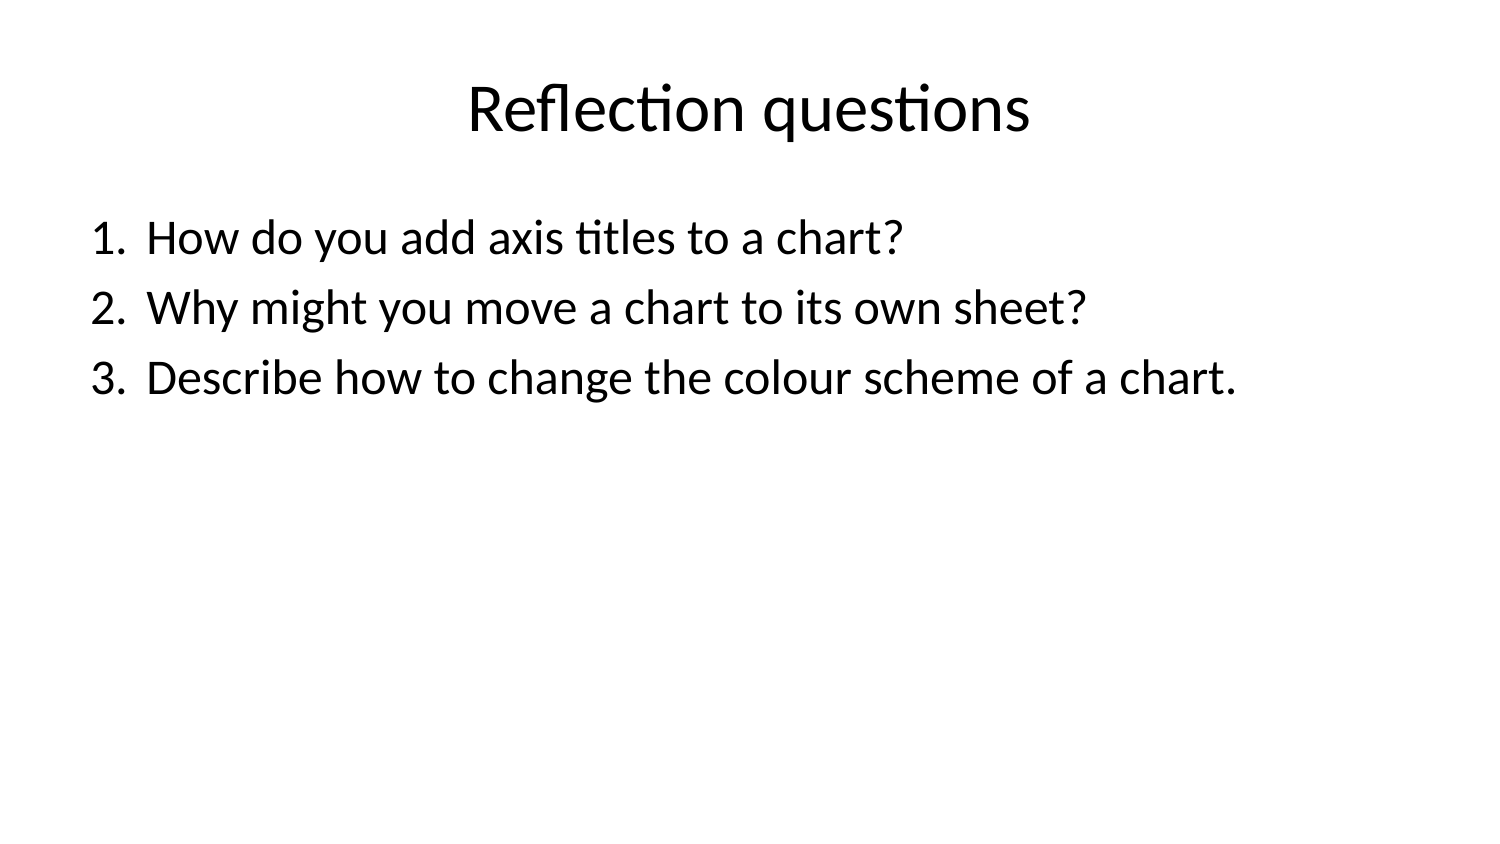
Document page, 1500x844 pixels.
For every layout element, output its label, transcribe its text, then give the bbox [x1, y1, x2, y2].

list How do you add axis titles to a chart? Why might you move a chart to its own sheet? Describe how to change the colour scheme of a chart. [75, 196, 1425, 754]
title Reflection questions [75, 33, 1425, 175]
